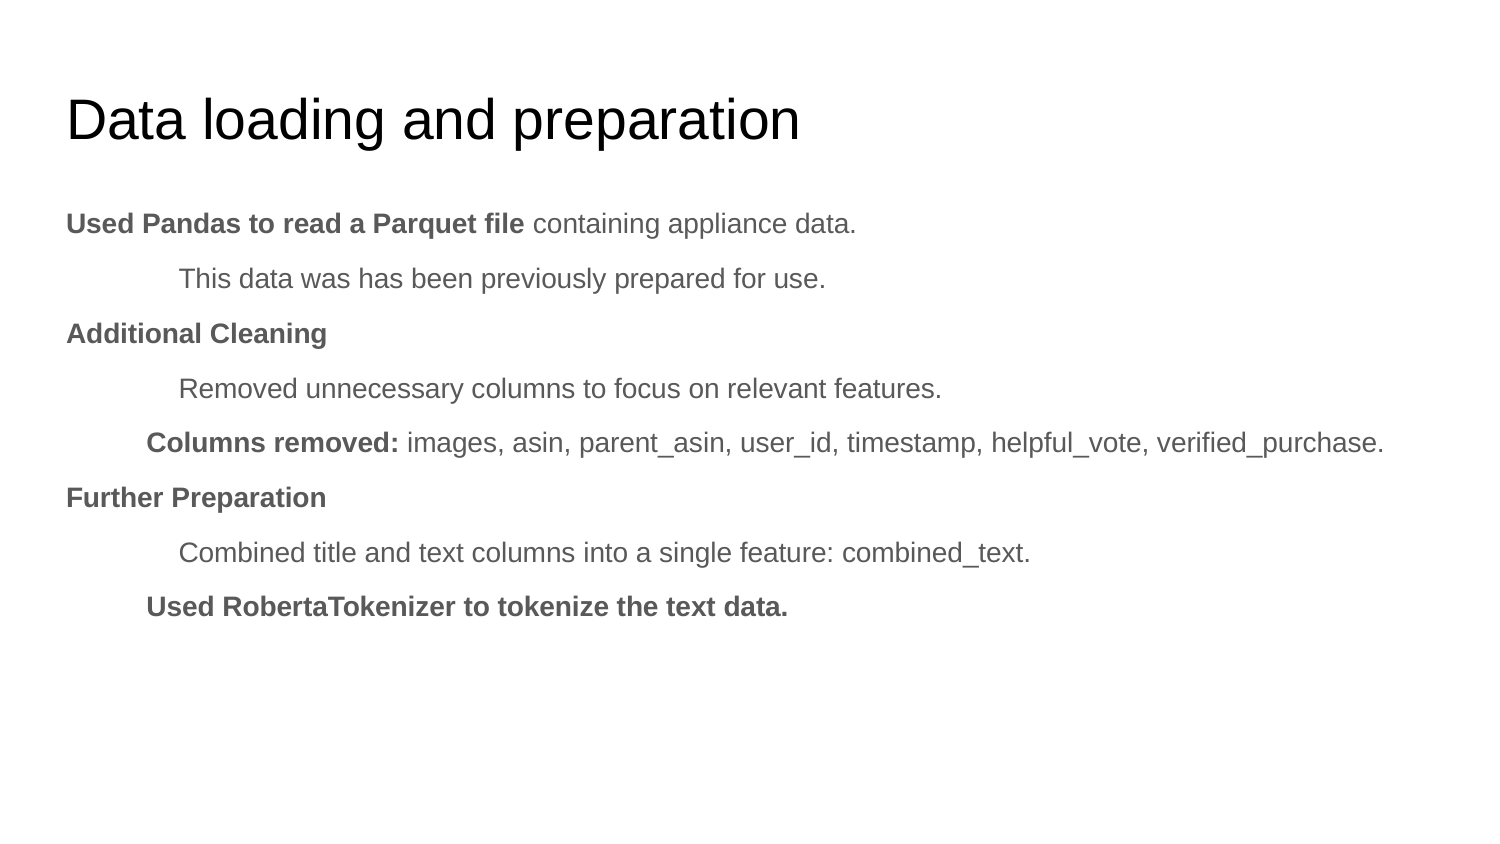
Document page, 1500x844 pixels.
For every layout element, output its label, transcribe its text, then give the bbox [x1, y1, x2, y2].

list Used Pandas to read a Parquet file containing appliance data. This data was has been previously prepared for use. Additional Cleaning Removed unnecessary columns to focus on relevant features. Columns removed: images, asin, parent_asin, user_id, timestamp, helpful_vote, verified_purchase. Further Preparation Combined title and text columns into a single feature: combined_text. Used RobertaTokenizer to tokenize the text data. [51, 189, 1449, 750]
title Data loading and preparation [51, 72, 1449, 167]
